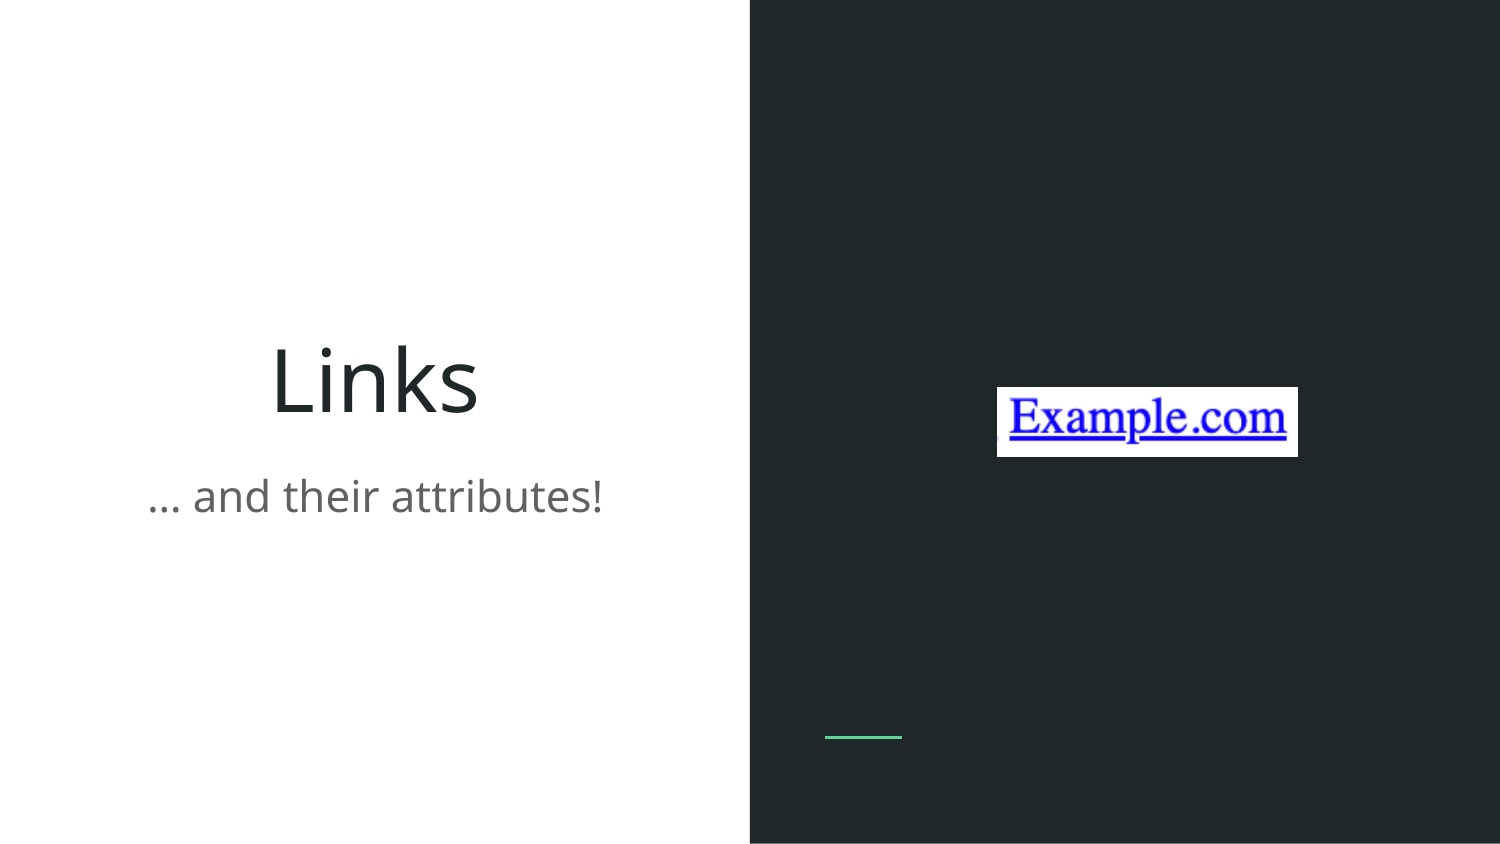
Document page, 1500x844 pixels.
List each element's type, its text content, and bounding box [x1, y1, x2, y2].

title Links [43, 197, 708, 446]
subtitle … and their attributes! [43, 454, 708, 675]
picture [997, 387, 1299, 457]
